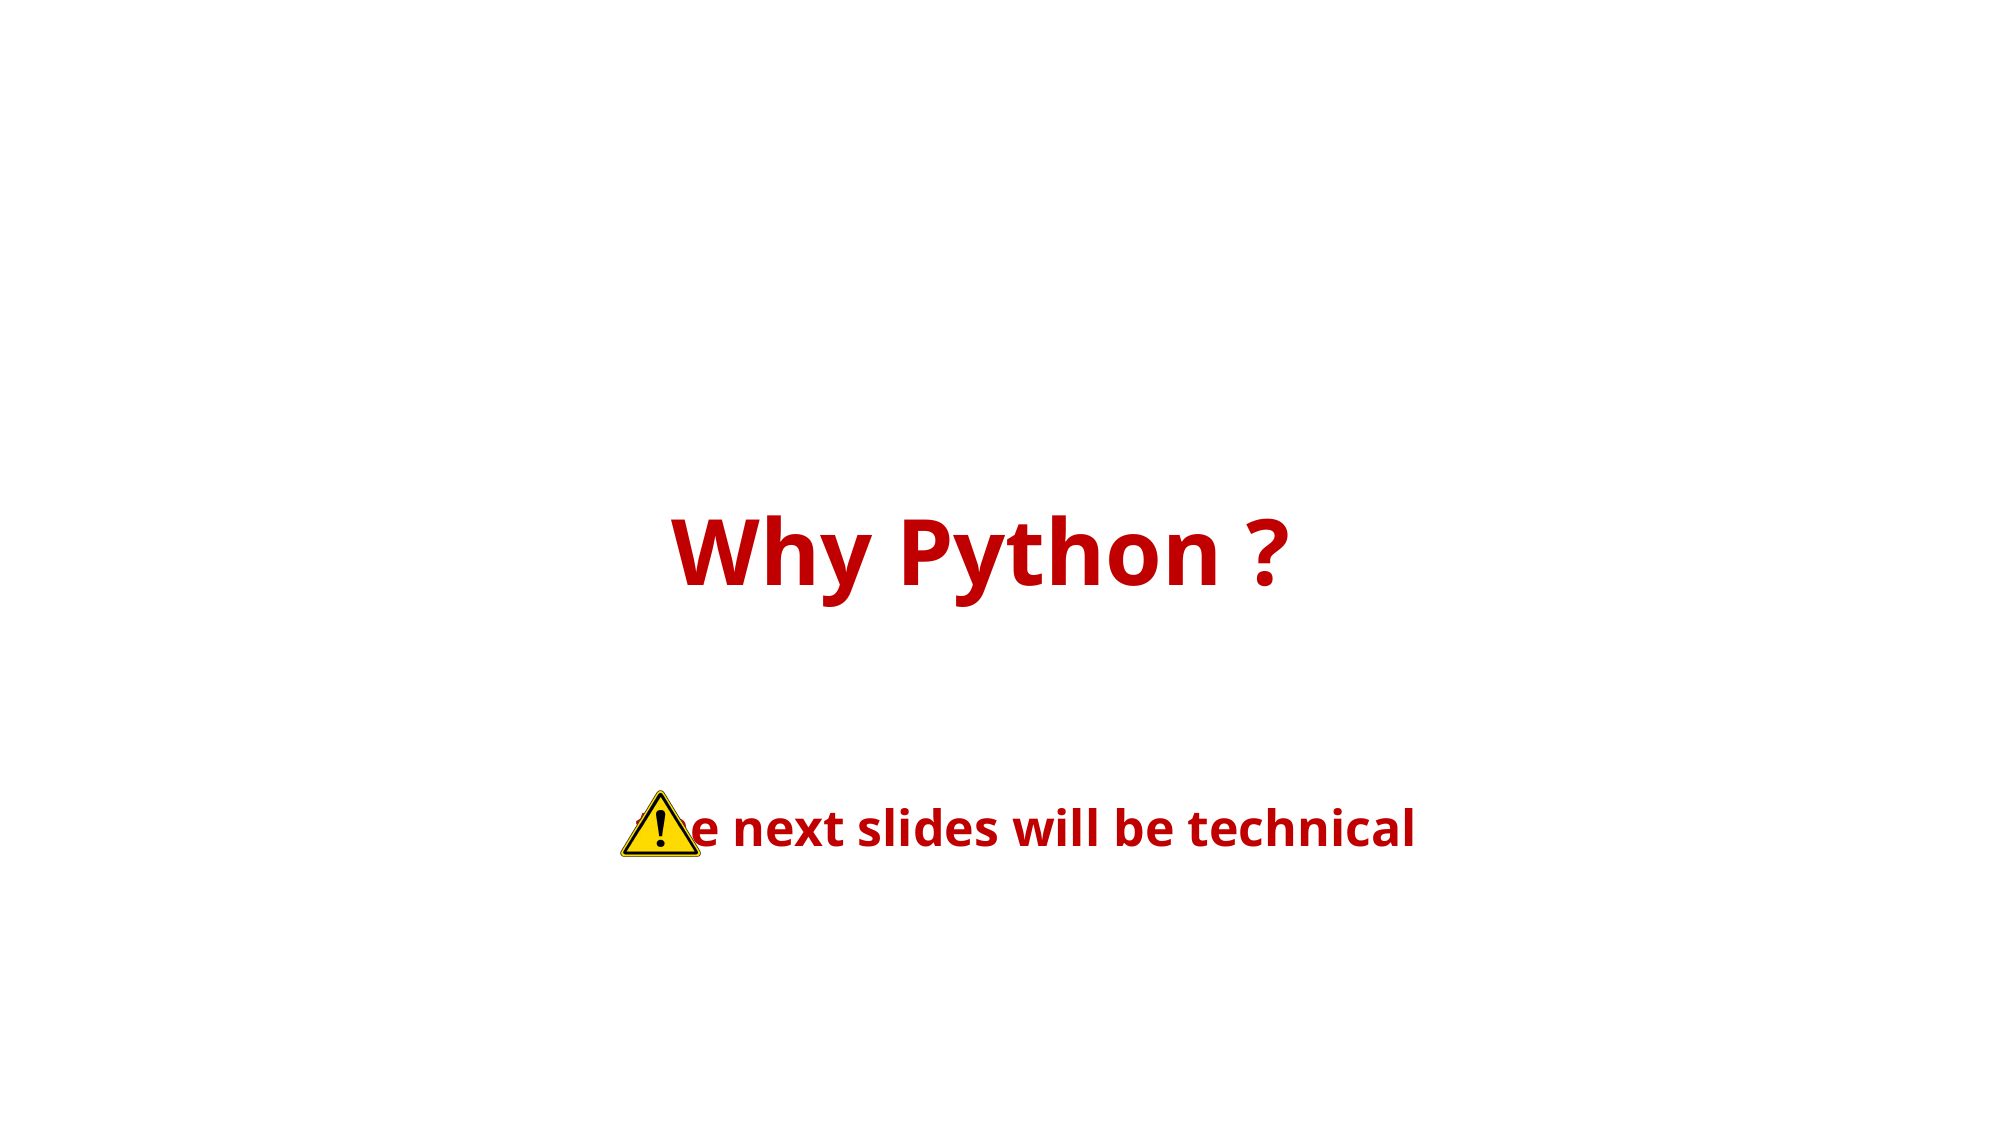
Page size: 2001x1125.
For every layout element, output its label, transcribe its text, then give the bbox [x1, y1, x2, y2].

picture [620, 790, 701, 857]
title Why Python ? the next slides will be technical [118, 454, 1844, 908]
